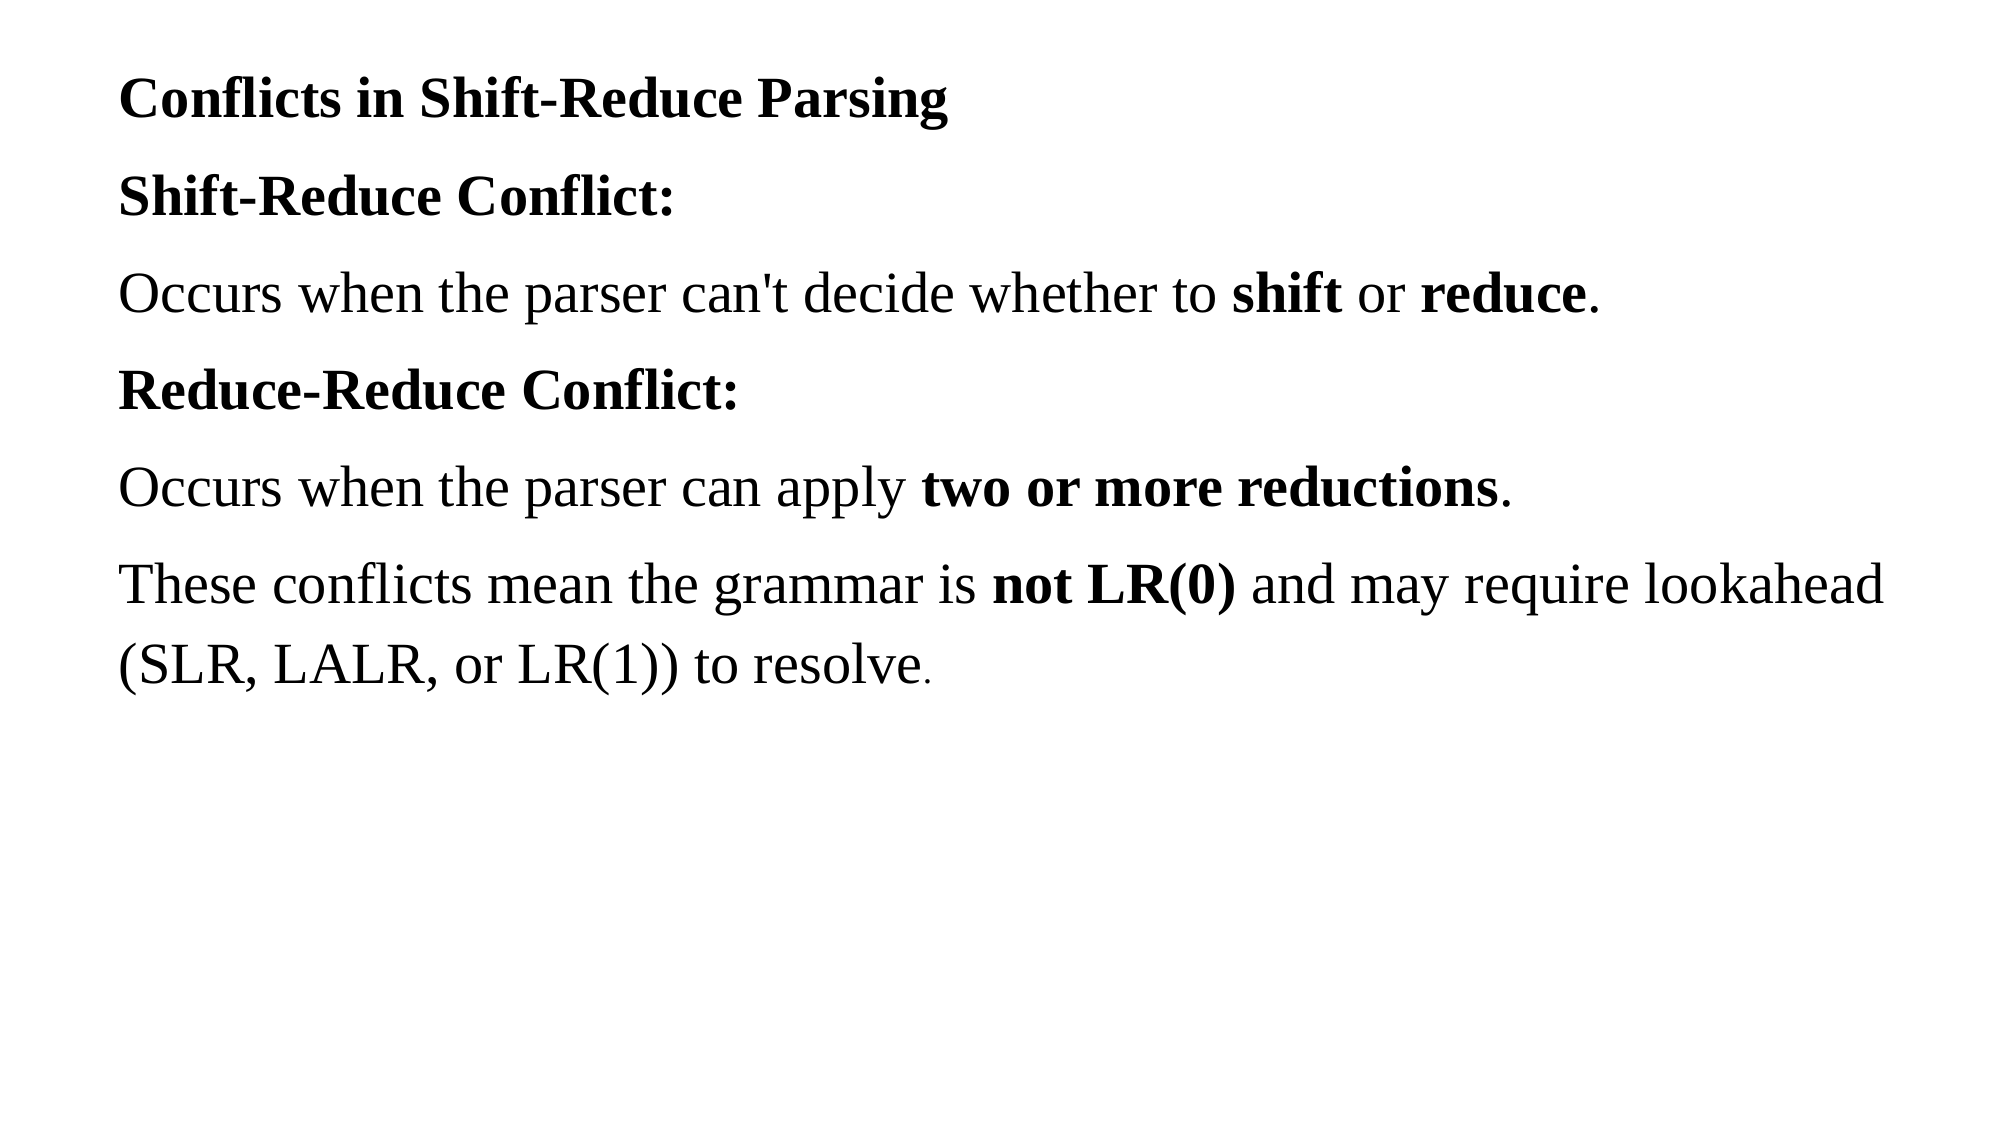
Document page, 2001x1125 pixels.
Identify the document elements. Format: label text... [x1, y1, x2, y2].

text_box Conflicts in Shift-Reduce Parsing Shift-Reduce Conflict: Occurs when the parser can't decide whether to shift or reduce. Reduce-Reduce Conflict: Occurs when the parser can apply two or more reductions. These conflicts mean the grammar is not LR(0) and may require lookahead (SLR, LALR, or LR(1)) to resolve. [103, 41, 1928, 703]
